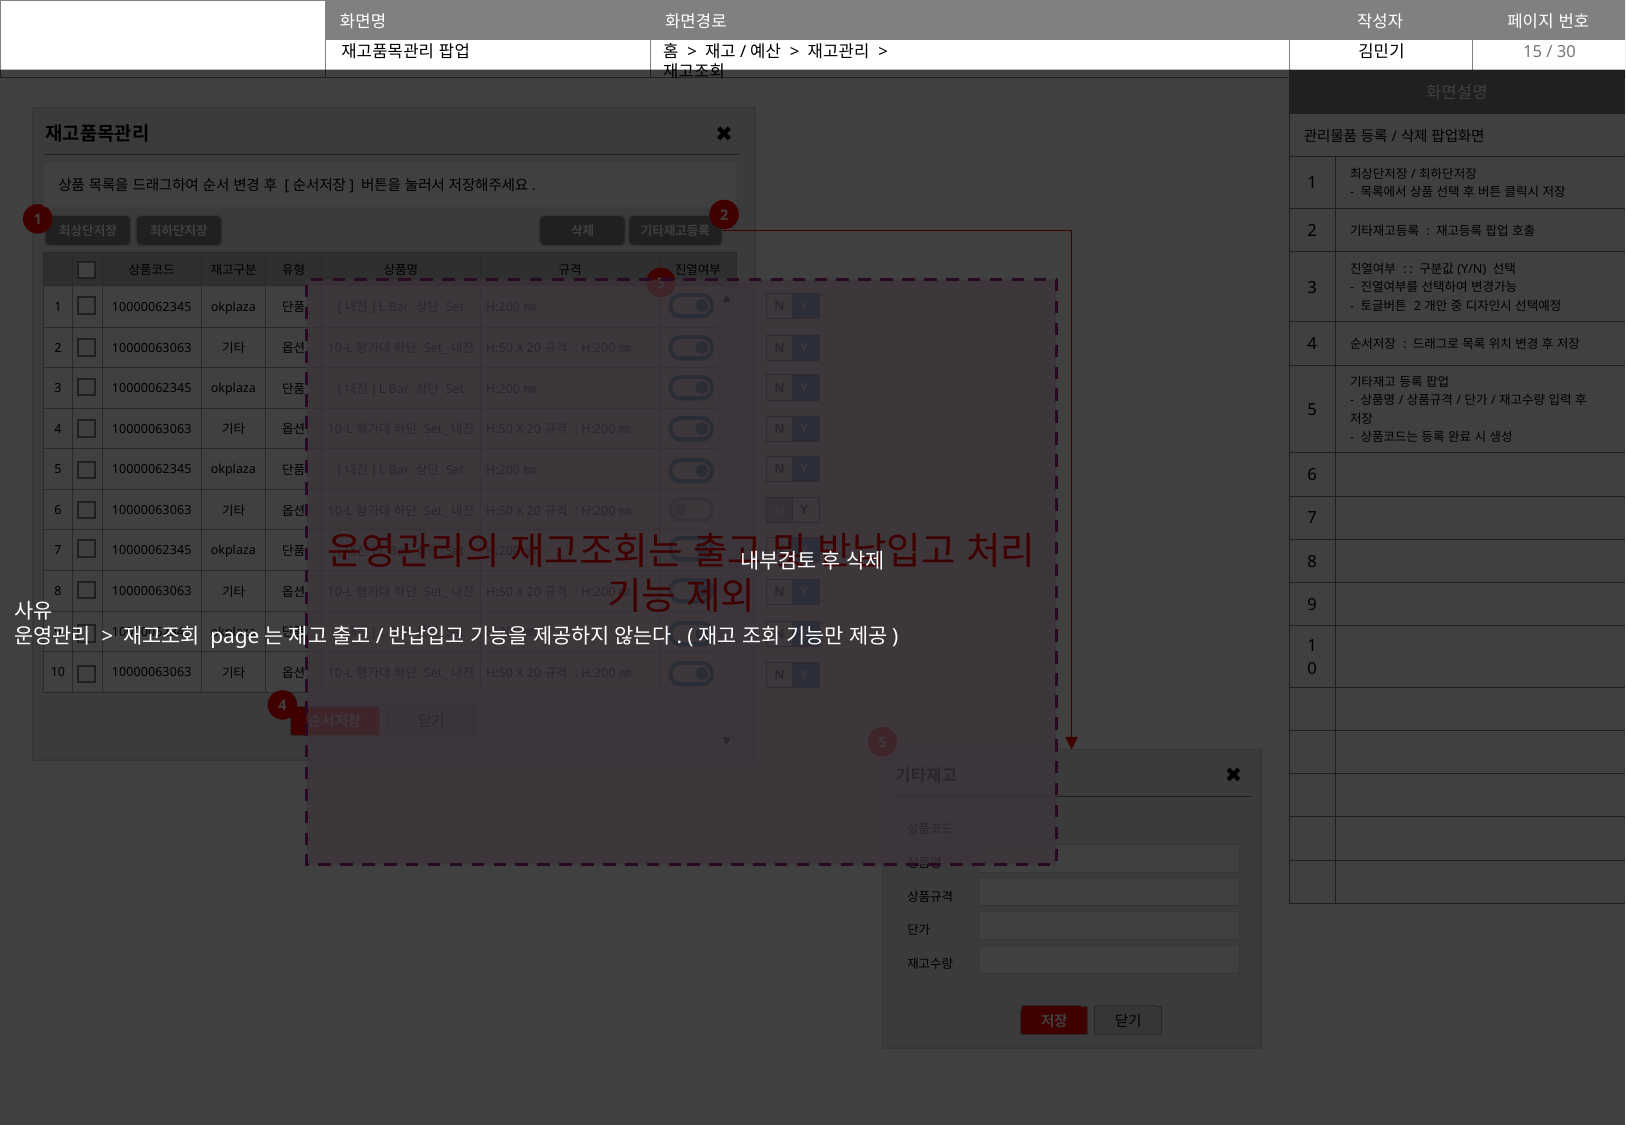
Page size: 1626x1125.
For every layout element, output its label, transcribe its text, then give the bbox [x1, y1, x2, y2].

text_box 내부검토 후 삭제 사유 운영관리 > 재고조회 page는 재고 출고/반납입고 기능을 제공하지 않는다. (재고 조회 기능만 제공) [0, 68, 1625, 1125]
slide_number 15 [1474, 33, 1625, 69]
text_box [665, 280, 717, 700]
text_box 재고품목관리 팝업 [326, 33, 648, 68]
text_box 홈 > 재고/예산 > 재고관리 > 재고조회 [648, 33, 971, 69]
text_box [721, 229, 1073, 750]
